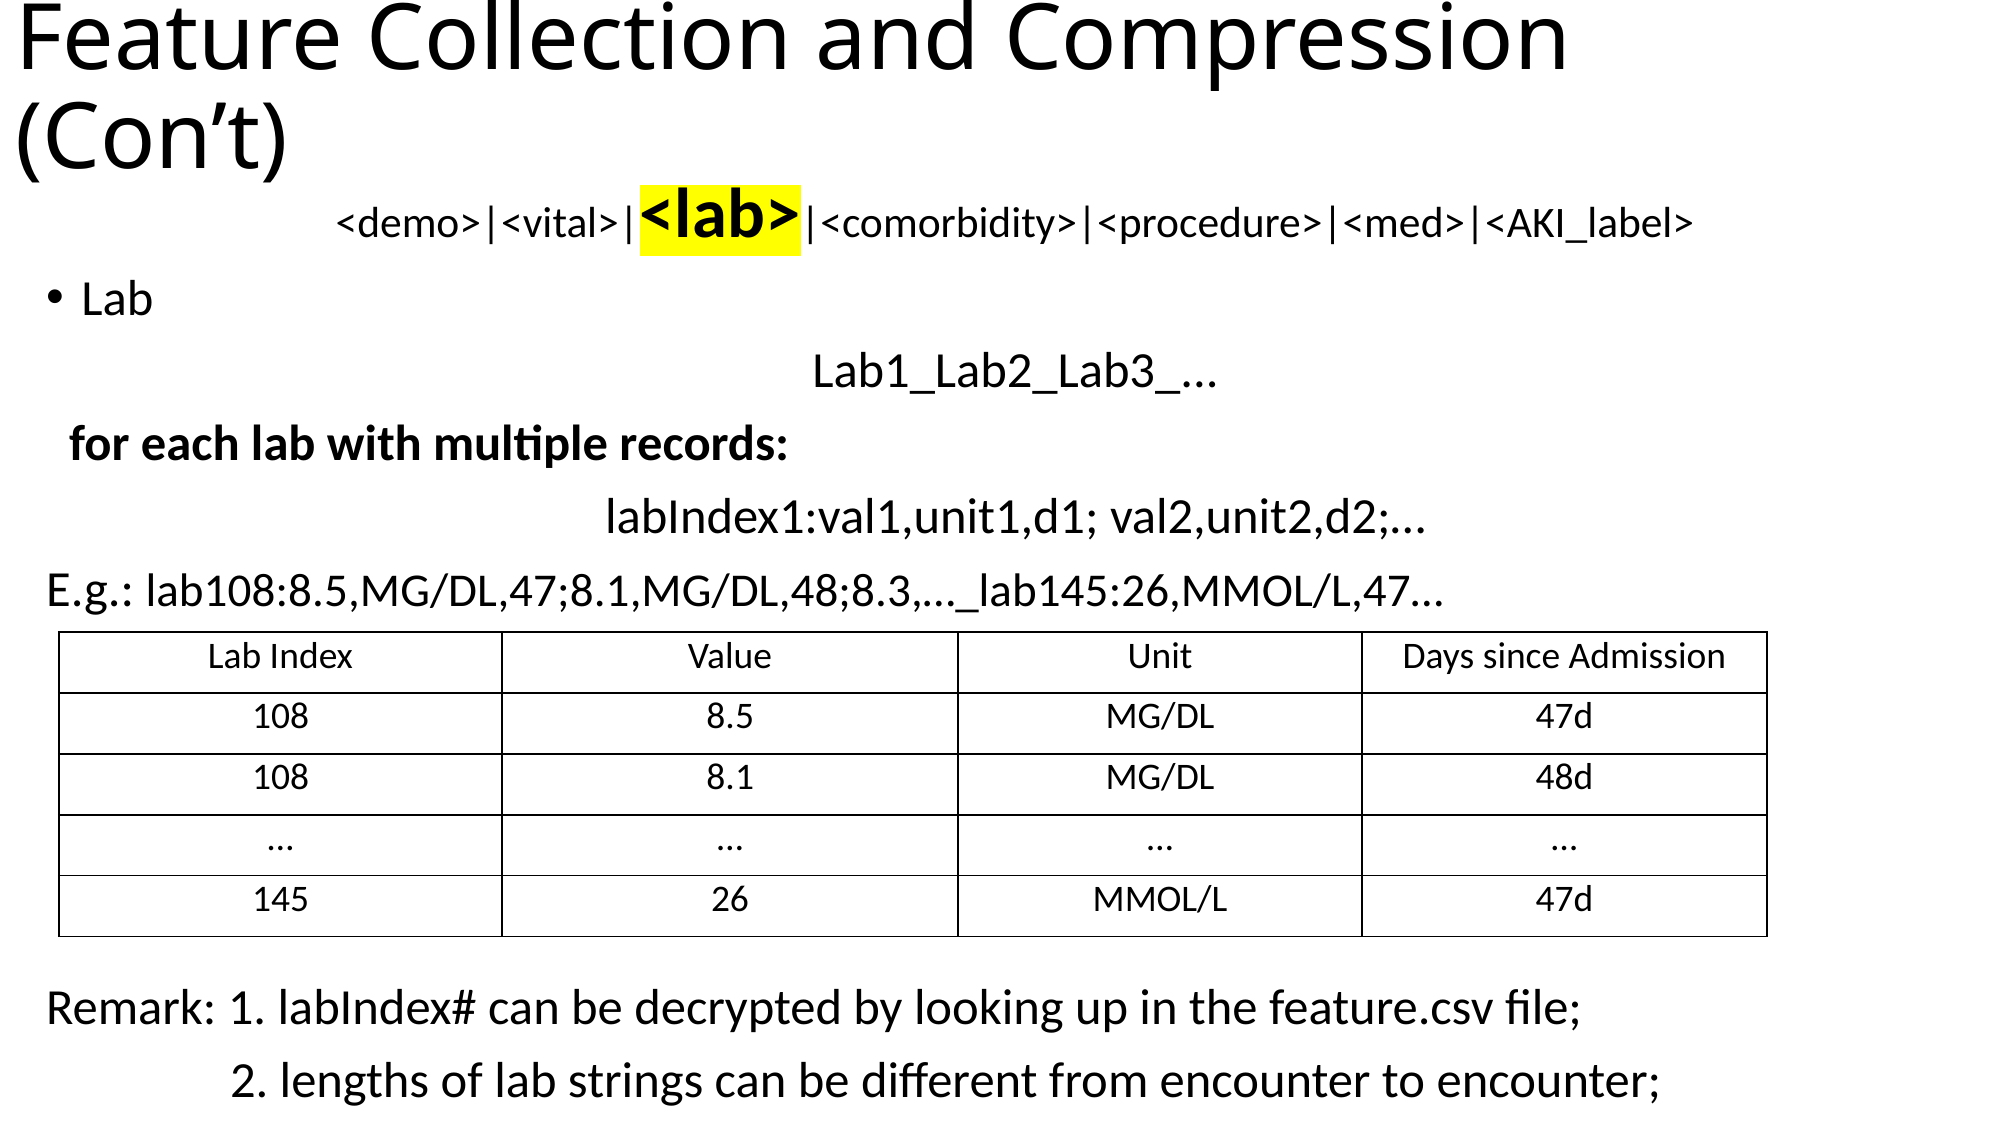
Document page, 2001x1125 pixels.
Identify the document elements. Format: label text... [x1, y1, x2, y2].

table_cell 47d [1363, 694, 1766, 753]
table_header Days since Admission [1363, 633, 1766, 692]
table_cell 108 [60, 694, 501, 753]
table_cell … [503, 816, 957, 875]
title Feature Collection and Compression (Con’t) [0, 9, 1725, 170]
list <demo>|<vital>|<lab>|<comorbidity>|<procedure>|<med>|<AKI_label> Lab Lab1_Lab2_Lab3_... for each lab with multiple records: labIndex1:val1,unit1,d1; val2,unit2,d2;… E.g.: lab108:8.5,MG/DL,47;8.1,MG/DL,48;8.3,…_lab145:26,MMOL/L,47… Remark: 1. labIndex# can be decrypted by looking up in the feature.csv file; 2. lengths of lab strings can be different from encounter to encounter; [31, 169, 2000, 1125]
table_cell 8.1 [503, 755, 957, 814]
table_cell MMOL/L [959, 876, 1361, 936]
table_cell MG/DL [959, 694, 1361, 753]
table_cell 48d [1363, 755, 1766, 814]
table_cell 47d [1363, 876, 1766, 936]
table_cell … [60, 816, 501, 875]
table_header Unit [959, 633, 1361, 692]
table_cell 145 [60, 876, 501, 936]
table_cell … [1363, 816, 1766, 875]
table_cell 8.5 [503, 694, 957, 753]
table_cell … [959, 816, 1361, 875]
table_cell MG/DL [959, 755, 1361, 814]
table_header Lab Index [60, 633, 501, 692]
table_cell 26 [503, 876, 957, 936]
table_cell 108 [60, 755, 501, 814]
table_header Value [503, 633, 957, 692]
